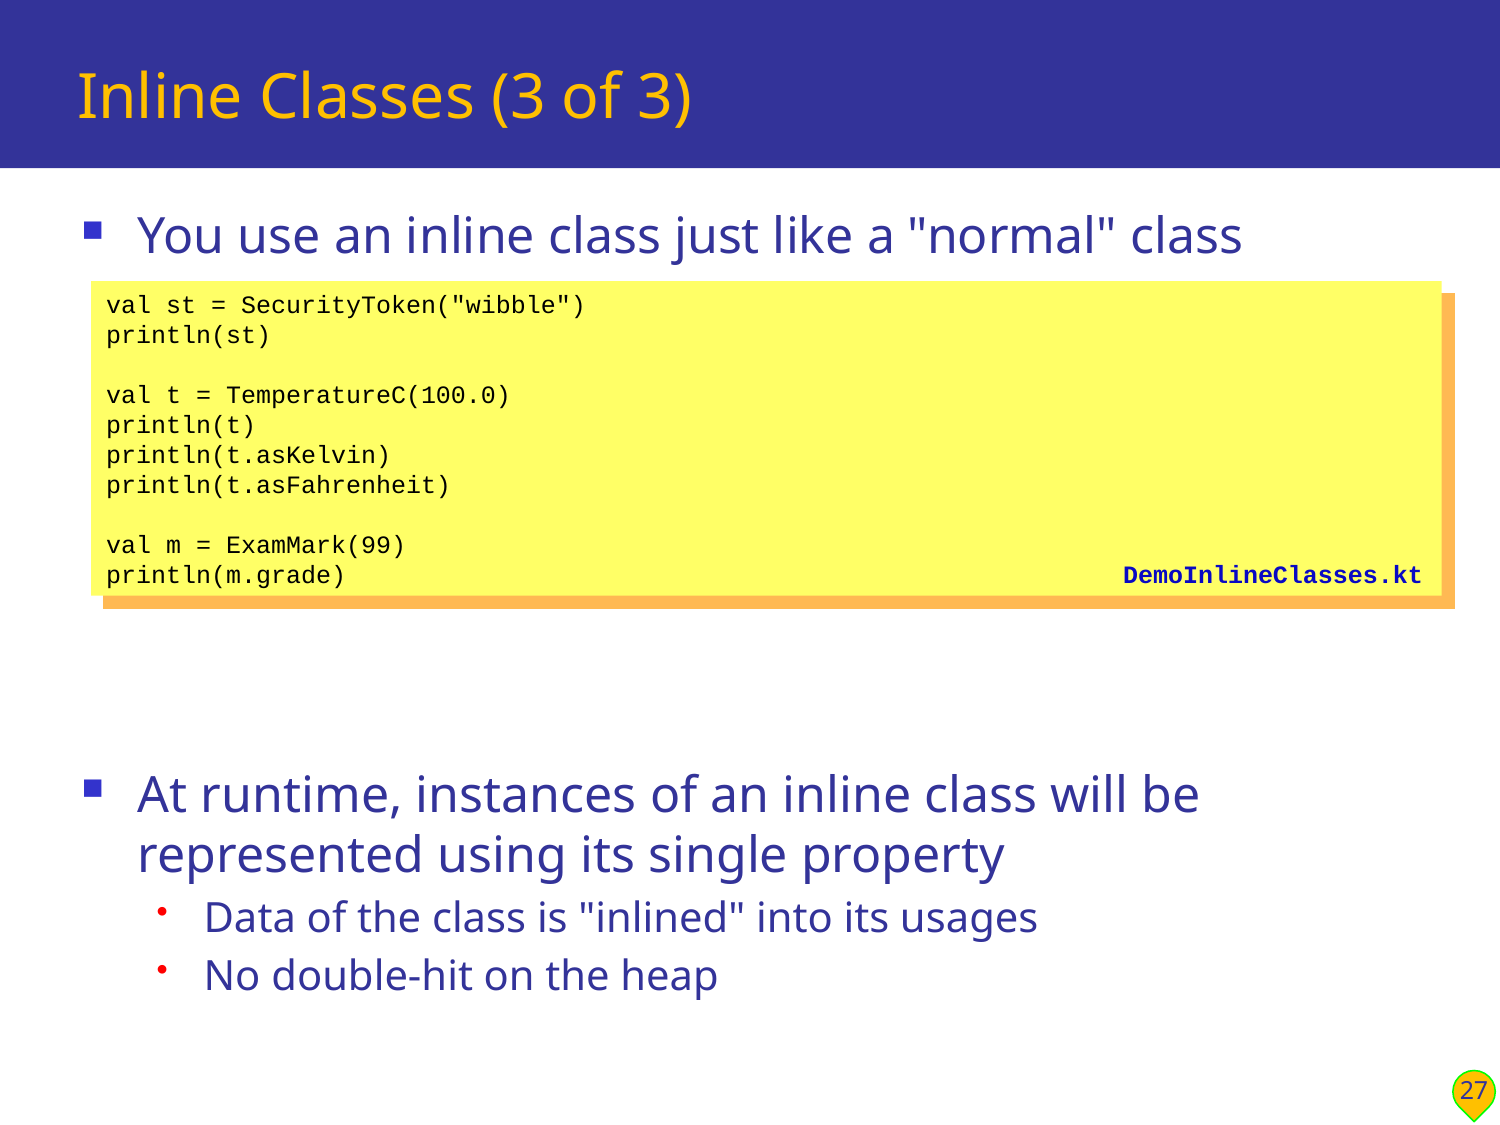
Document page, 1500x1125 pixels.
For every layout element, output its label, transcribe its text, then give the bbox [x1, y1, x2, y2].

footer 27 [1431, 1040, 1500, 1117]
text_box DemoInlineClasses.kt [1108, 550, 1438, 596]
list You use an inline class just like a "normal" class At runtime, instances of an inline class will be represented using its single property Data of the class is "inlined" into its usages No double-hit on the heap [66, 196, 1460, 1007]
title Inline Classes (3 of 3) [61, 24, 1465, 139]
text_box val st = SecurityToken("wibble") println(st) val t = TemperatureC(100.0) println(t) println(t.asKelvin) println(t.asFahrenheit) val m = ExamMark(99) println(m.grade) [91, 281, 1442, 596]
